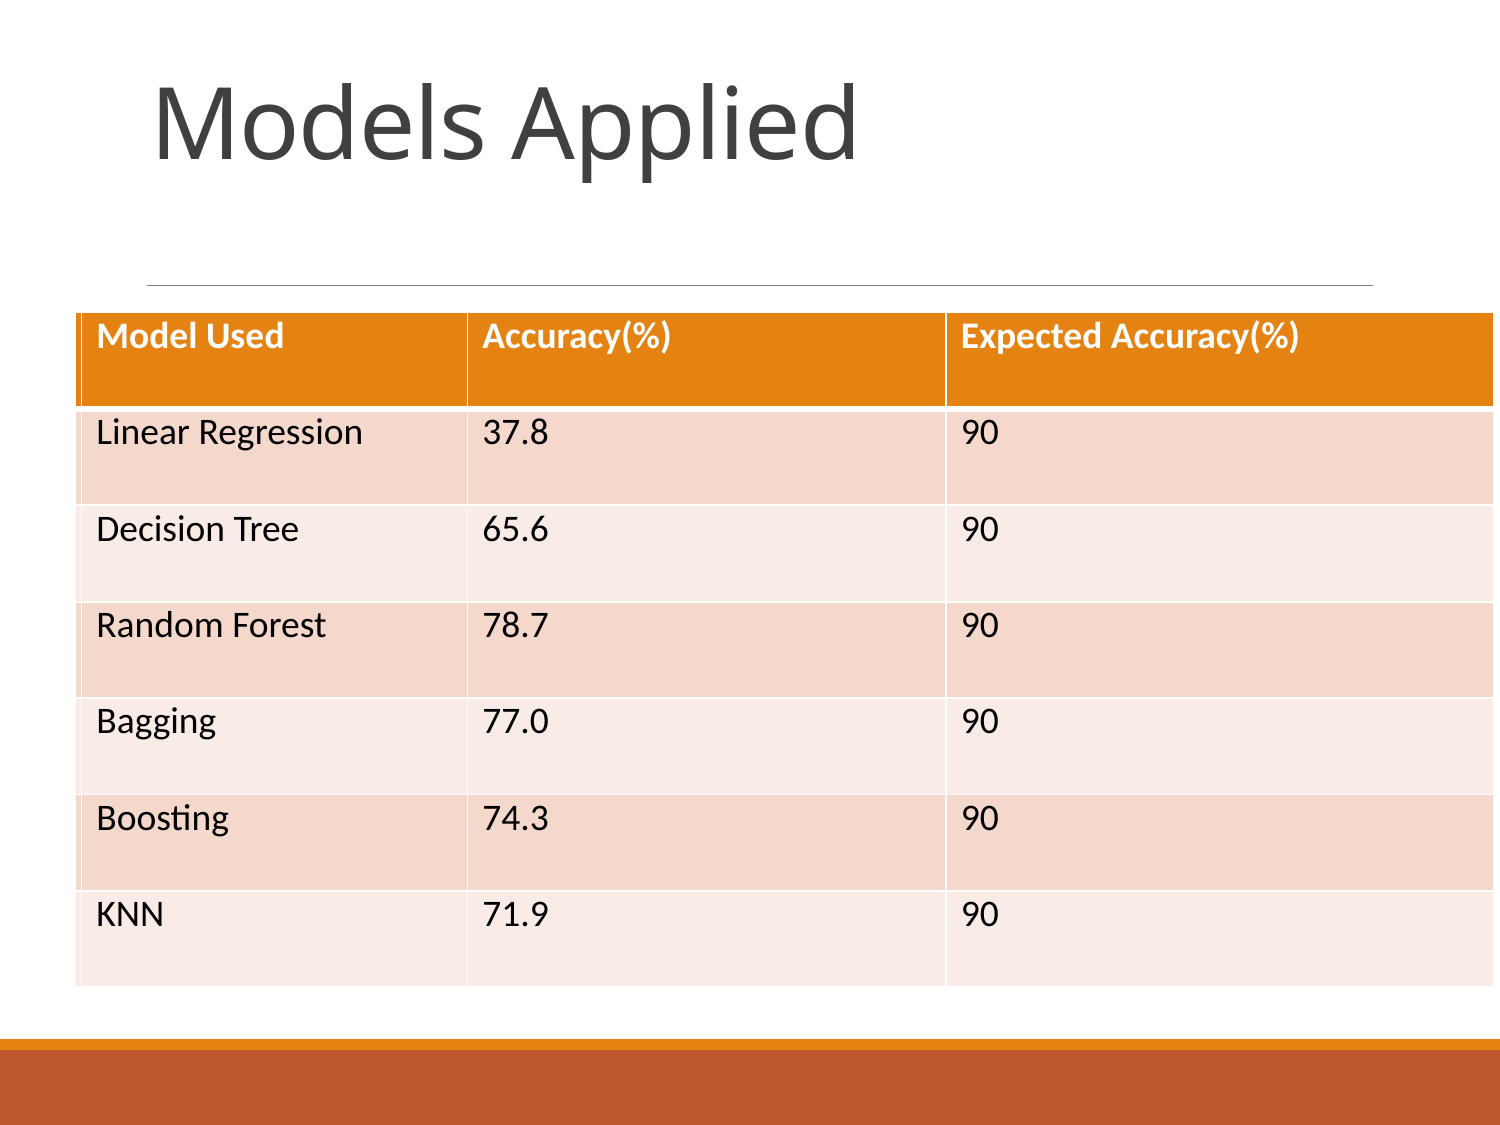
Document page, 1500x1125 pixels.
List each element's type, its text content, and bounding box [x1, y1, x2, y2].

table_cell Boosting [82, 795, 467, 890]
title Models Applied [135, 47, 1373, 188]
table_cell Bagging [82, 699, 467, 794]
table_cell 90 [947, 795, 1493, 890]
table_cell KNN [76, 892, 81, 986]
table_cell 90 [947, 892, 1493, 986]
table_cell 77.0 [468, 699, 945, 794]
table_header Accuracy(%) [468, 313, 945, 406]
table_cell 71.9 [468, 892, 945, 986]
table_cell 74.3 [468, 795, 945, 890]
table_cell Random Forest [76, 603, 81, 697]
table_header Model Used [76, 313, 81, 406]
table_cell 65.6 [468, 506, 945, 601]
table_cell 90 [947, 506, 1493, 601]
table_cell Boosting [76, 795, 81, 890]
table_cell 90 [947, 412, 1493, 504]
table_cell 78.7 [468, 603, 945, 697]
table_cell Decision Tree [82, 506, 467, 601]
table_cell KNN [82, 892, 467, 986]
table_cell 37.8 [468, 412, 945, 504]
table_cell Linear Regression [76, 412, 81, 504]
table_header Expected Accuracy(%) [947, 313, 1493, 406]
table_cell Random Forest [82, 603, 467, 697]
table_cell 90 [947, 699, 1493, 794]
table_cell 90 [947, 603, 1493, 697]
table_cell Decision Tree [76, 506, 81, 601]
table_header Model Used [82, 313, 467, 406]
table_cell Bagging [76, 699, 81, 794]
table_cell Linear Regression [82, 412, 467, 504]
